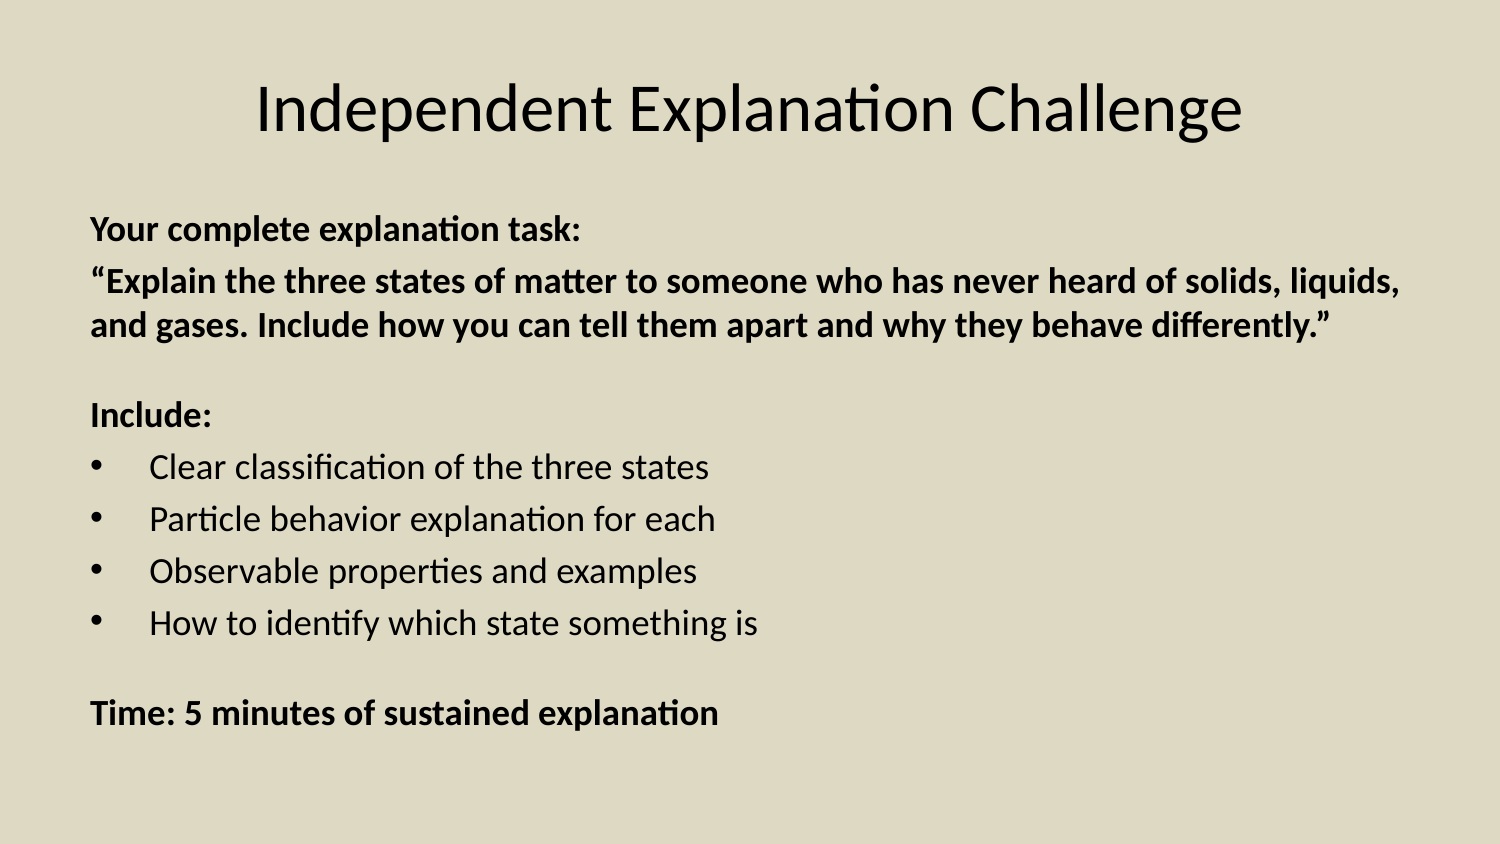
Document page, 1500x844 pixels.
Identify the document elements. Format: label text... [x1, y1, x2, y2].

list Your complete explanation task: “Explain the three states of matter to someone who has never heard of solids, liquids, and gases. Include how you can tell them apart and why they behave differently.” Include: Clear classification of the three states Particle behavior explanation for each Observable properties and examples How to identify which state something is Time: 5 minutes of sustained explanation [75, 196, 1425, 754]
title Independent Explanation Challenge [75, 33, 1425, 175]
